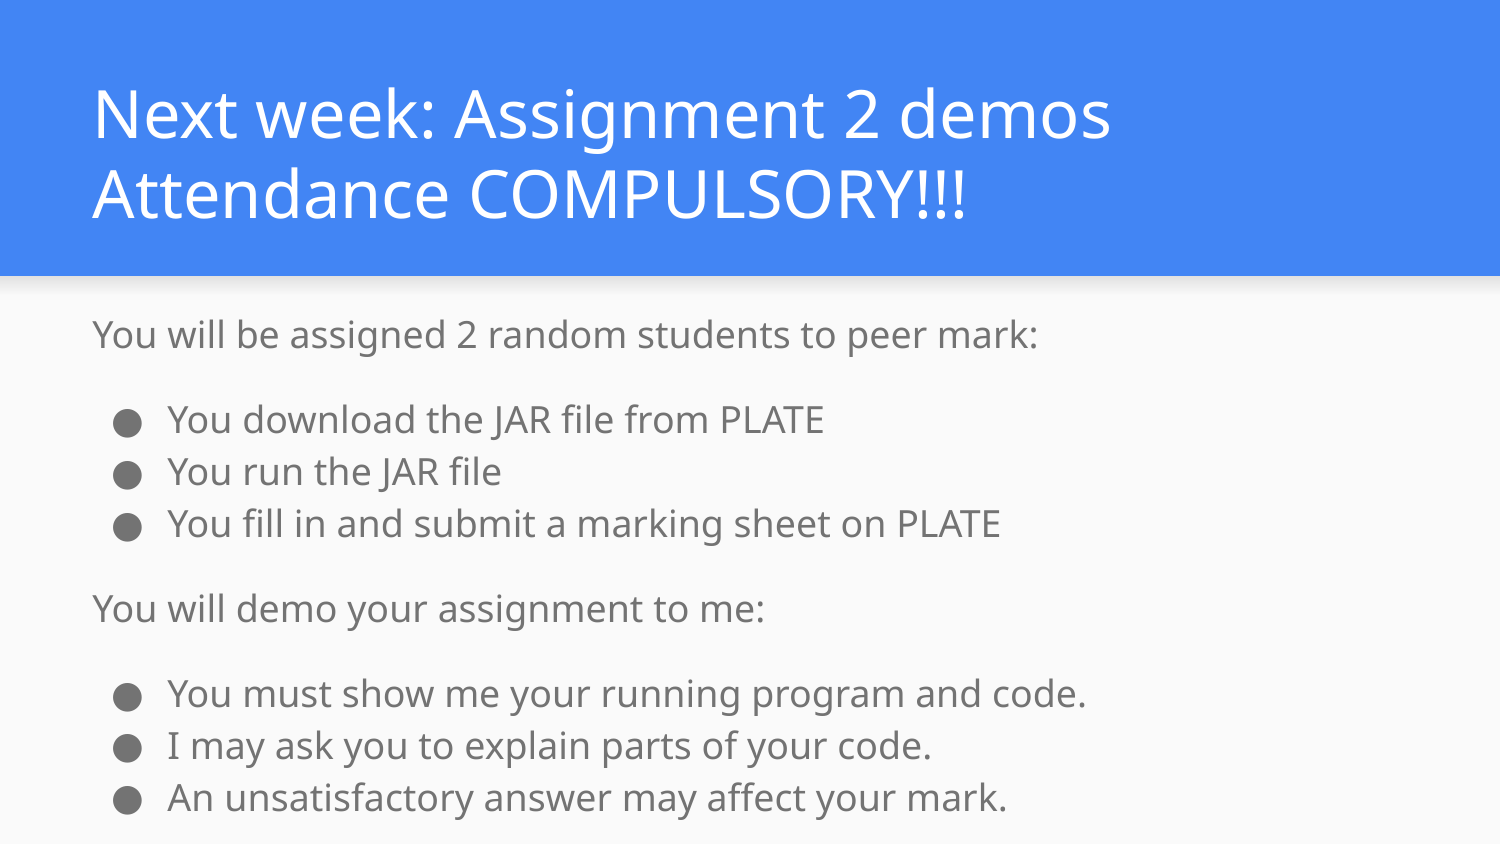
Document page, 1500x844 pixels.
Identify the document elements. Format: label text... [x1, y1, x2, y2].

title Next week: Assignment 2 demos Attendance COMPULSORY!!! [77, 121, 1427, 248]
list You will be assigned 2 random students to peer mark: You download the JAR file from PLATE You run the JAR file You fill in and submit a marking sheet on PLATE You will demo your assignment to me: You must show me your running program and code. I may ask you to explain parts of your code. An unsatisfactory answer may affect your mark. [77, 289, 1427, 735]
